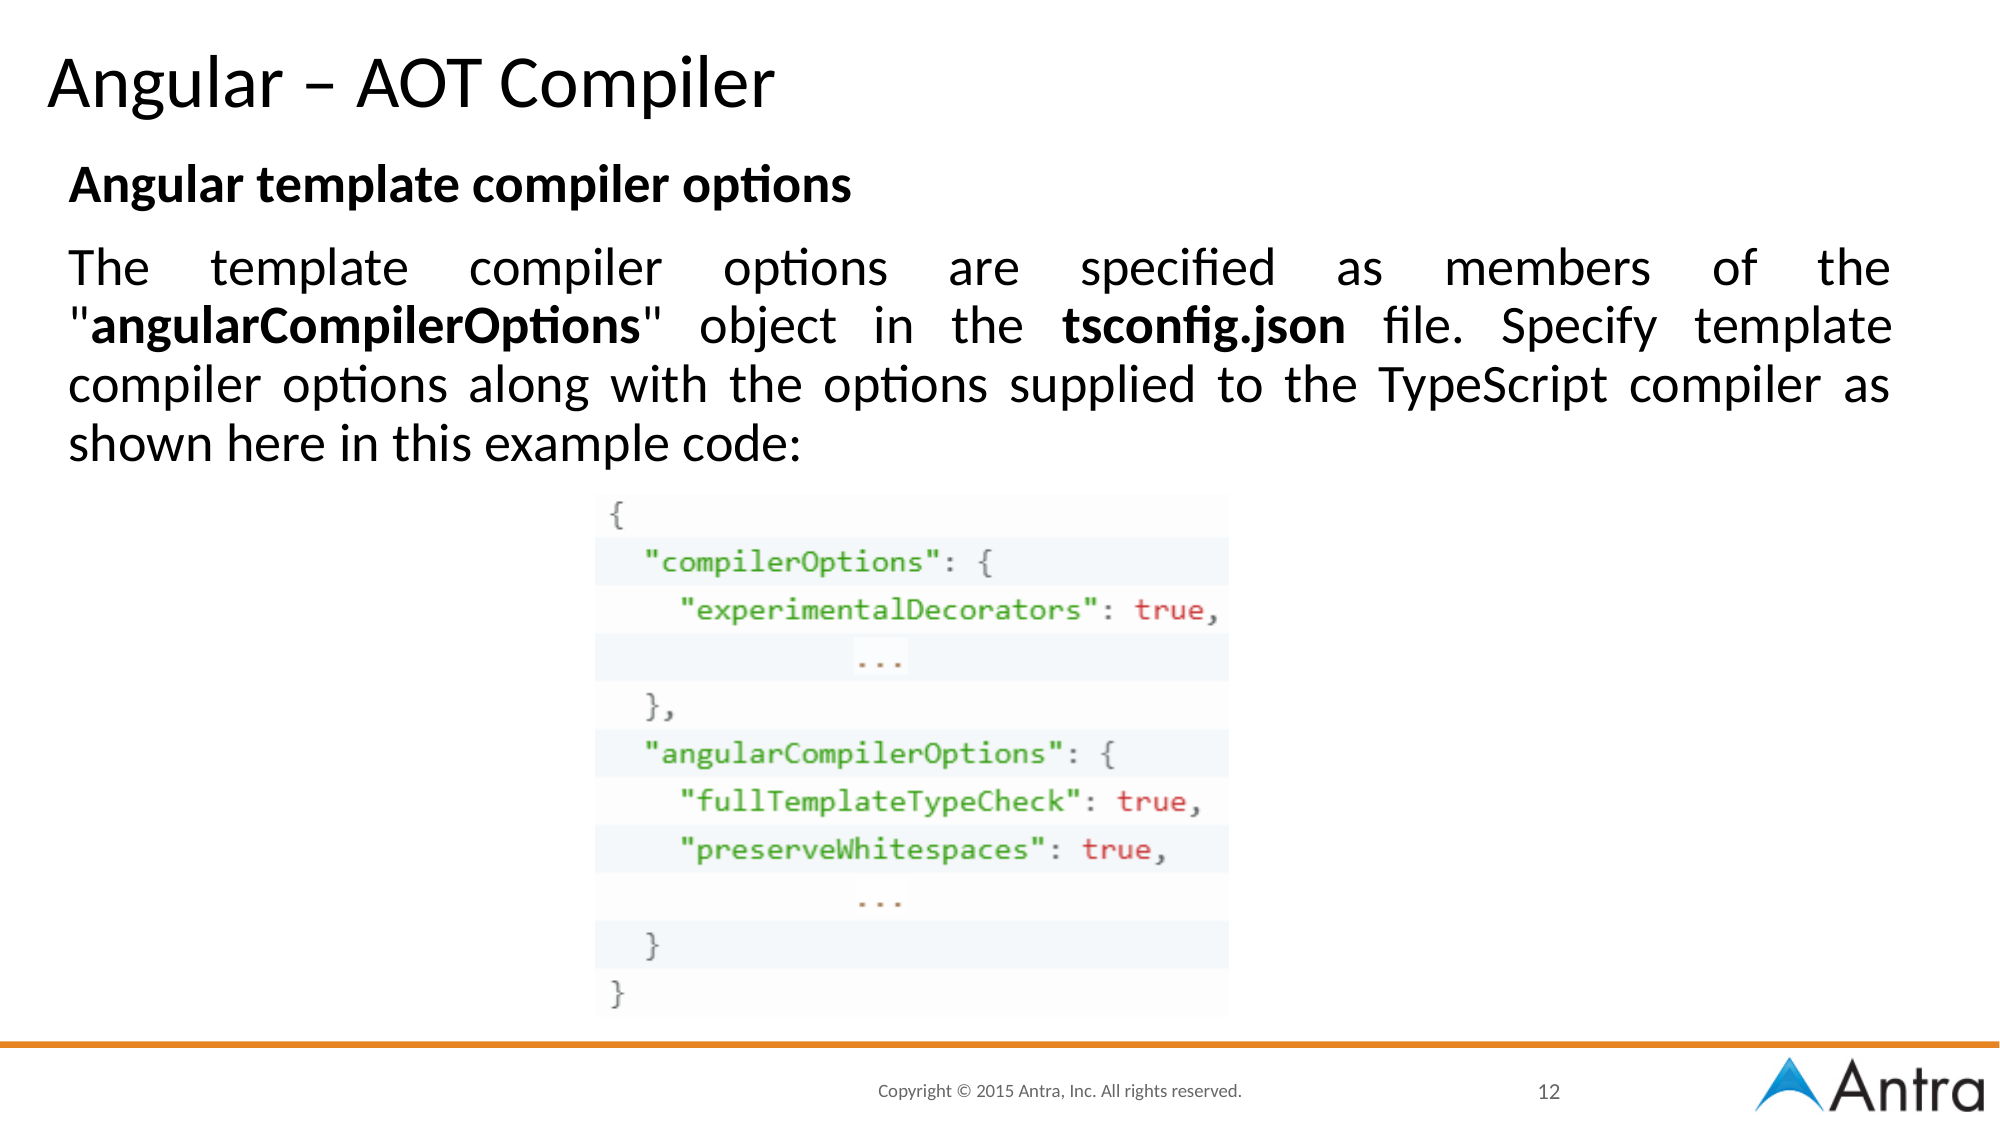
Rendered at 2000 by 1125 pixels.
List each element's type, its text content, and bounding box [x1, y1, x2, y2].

title Angular – AOT Compiler [48, 39, 1873, 123]
slide_number 12 [1498, 1075, 1561, 1106]
picture [594, 493, 1230, 1017]
picture [1744, 1048, 1994, 1122]
list Angular template compiler options The template compiler options are specified as members of the "angularCompilerOptions" object in the tsconfig.json file. Specify template compiler options along with the options supplied to the TypeScript compiler as shown here in this example code: [68, 155, 1894, 881]
